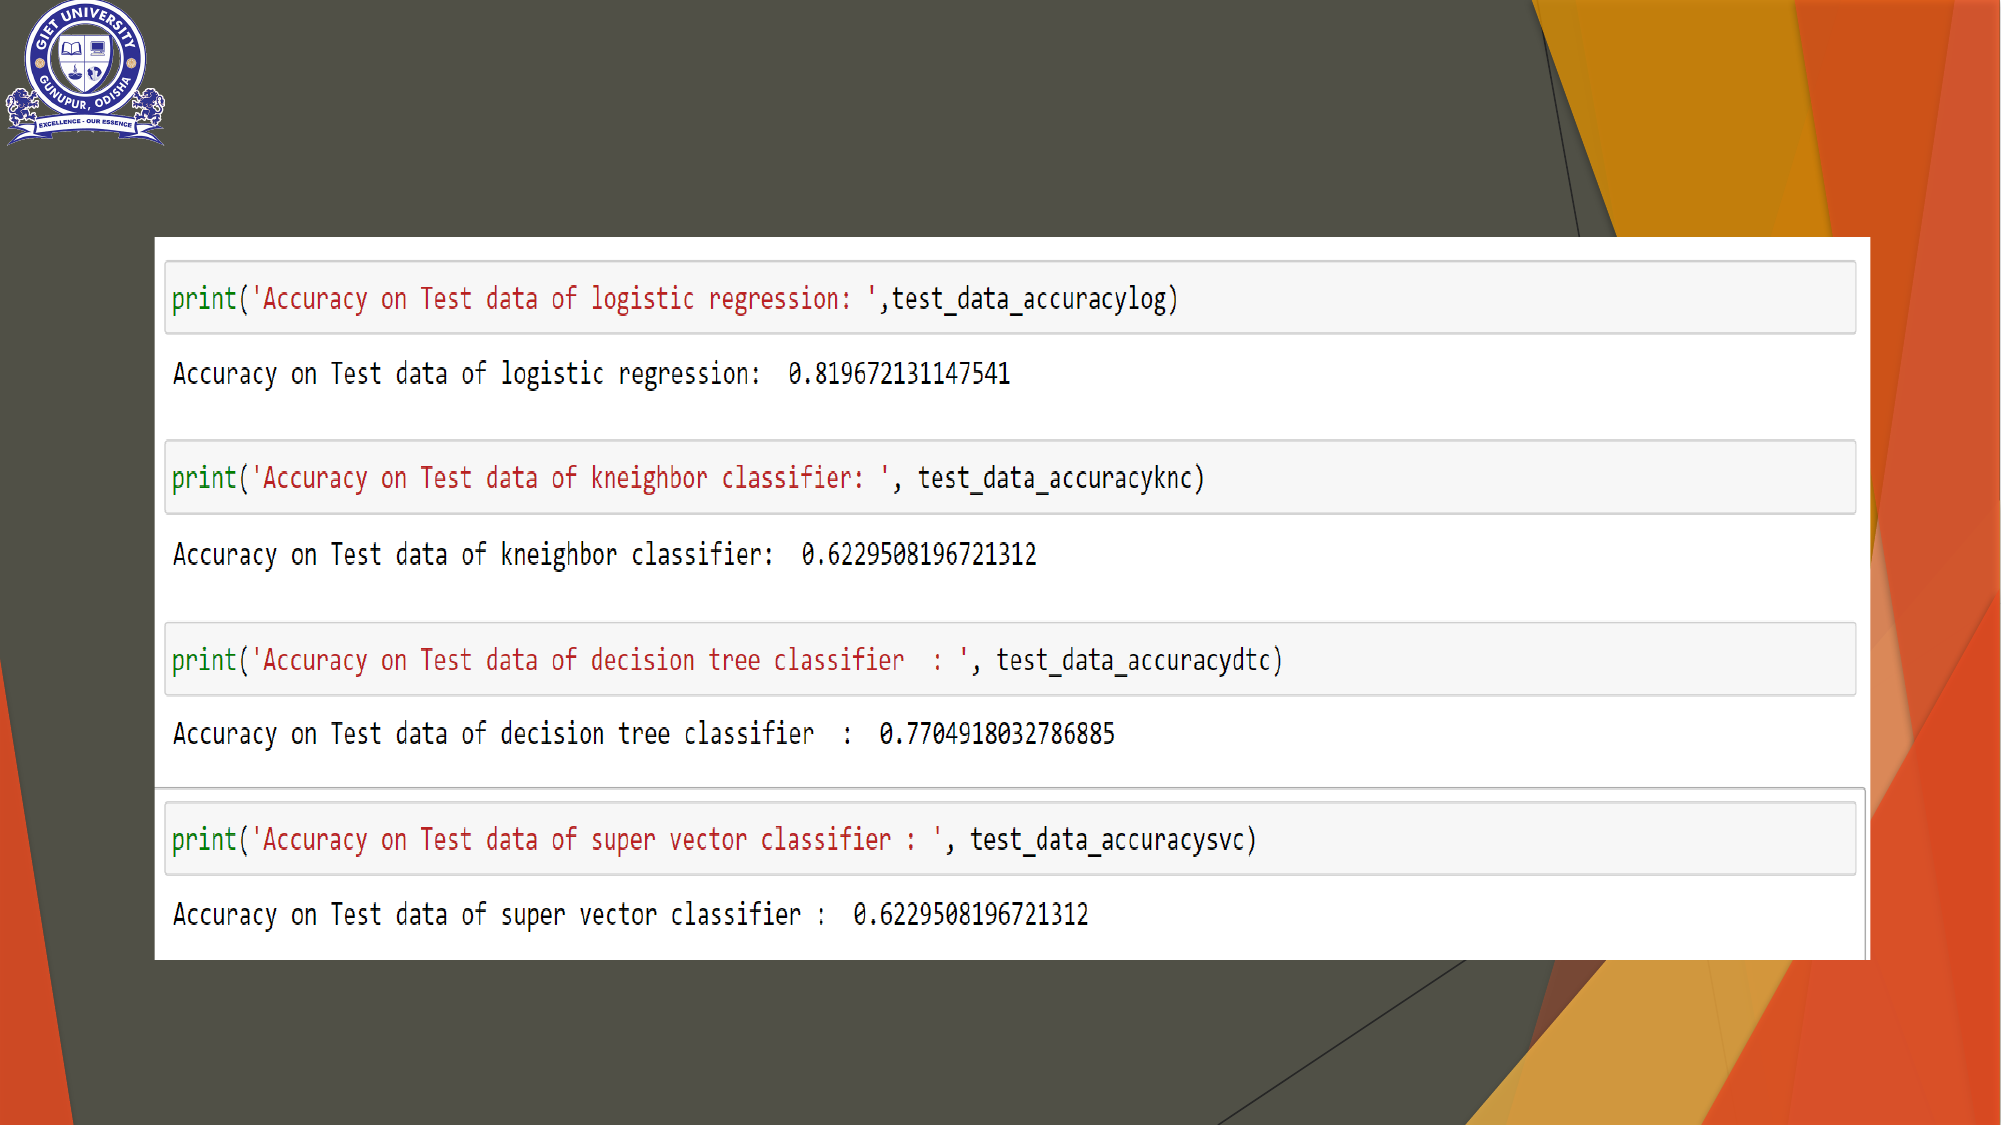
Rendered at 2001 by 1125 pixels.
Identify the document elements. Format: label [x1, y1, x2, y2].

picture [0, 0, 172, 151]
text_box [153, 236, 1872, 961]
